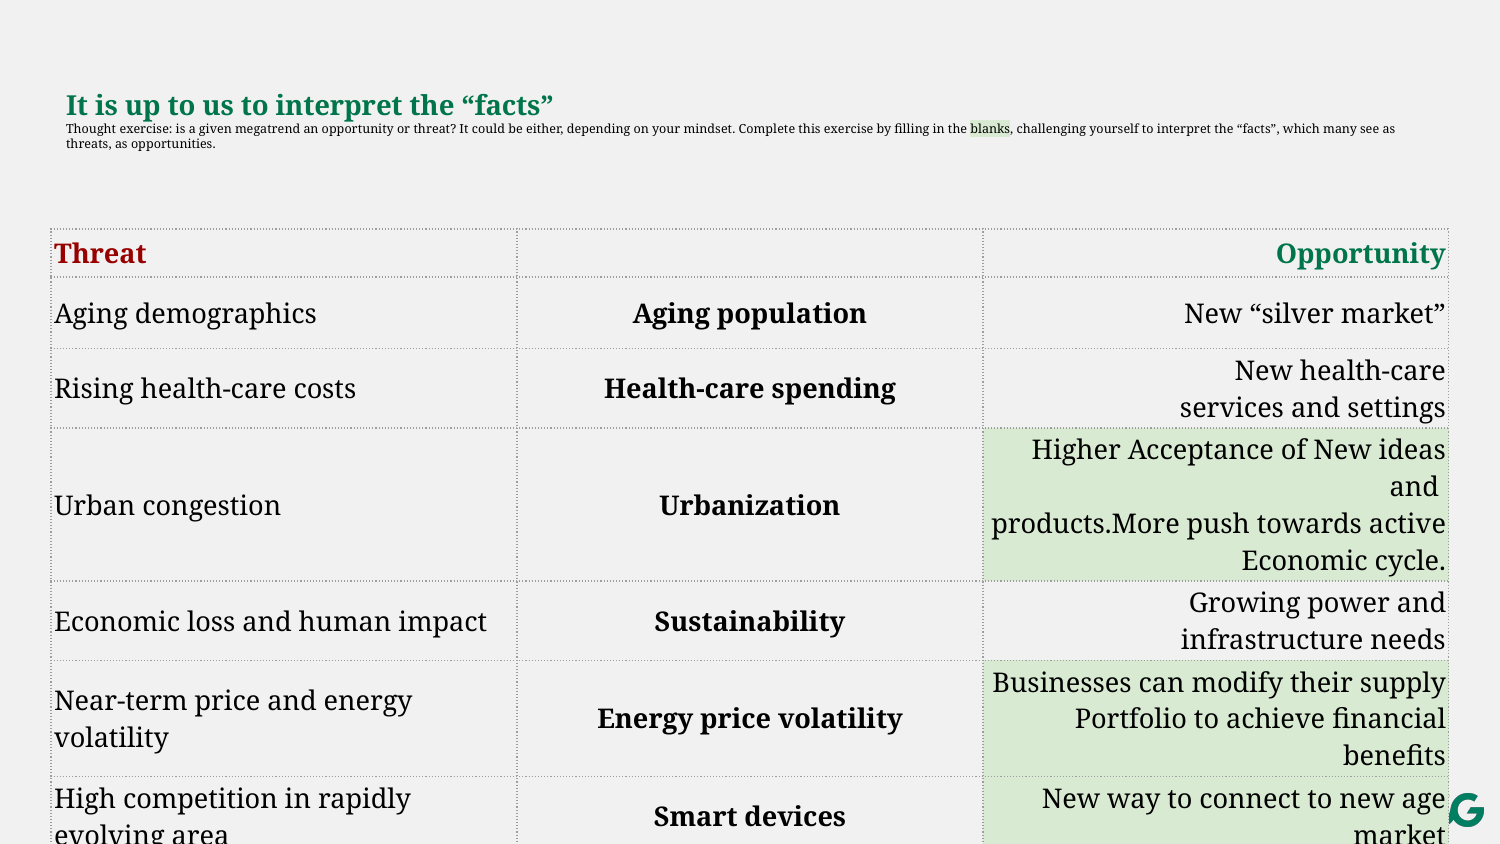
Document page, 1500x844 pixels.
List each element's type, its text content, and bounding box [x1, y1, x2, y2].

table_cell Sustainability [517, 581, 983, 660]
table_header [517, 229, 983, 277]
table_cell New way to connect to new age market [983, 777, 1449, 844]
table_cell Health-care spending [517, 349, 983, 428]
table_cell New “silver market” [983, 277, 1449, 349]
table_cell Aging demographics [51, 277, 517, 349]
table_cell High competition in rapidly evolving area [51, 777, 517, 844]
title It is up to us to interpret the “facts” Thought exercise: is a given megatrend an opportunity or threat? It could be either, depending on your mindset. Complete this exercise by filling in the blanks, challenging yourself to interpret the “facts”, which many see as threats, as opportunities. [51, 72, 1449, 167]
table_cell Urban congestion [51, 428, 517, 581]
table_cell Businesses can modify their supply Portfolio to achieve financial benefits [983, 660, 1449, 777]
table_cell Aging population [517, 277, 983, 349]
table_header Opportunity [983, 229, 1449, 277]
table_header Threat [51, 229, 517, 277]
table_cell New health-care services and settings [983, 349, 1449, 428]
picture [1449, 793, 1484, 827]
table_cell Growing power and infrastructure needs [983, 581, 1449, 660]
table_cell Smart devices [517, 777, 983, 844]
table_cell Economic loss and human impact [51, 581, 517, 660]
table_cell Near-term price and energy volatility [51, 660, 517, 777]
table_cell Urbanization [517, 428, 983, 581]
table_cell Energy price volatility [517, 660, 983, 777]
table_cell Higher Acceptance of New ideas and products.More push towards active Economic cycle. [983, 428, 1449, 581]
table_cell Rising health-care costs [51, 349, 517, 428]
